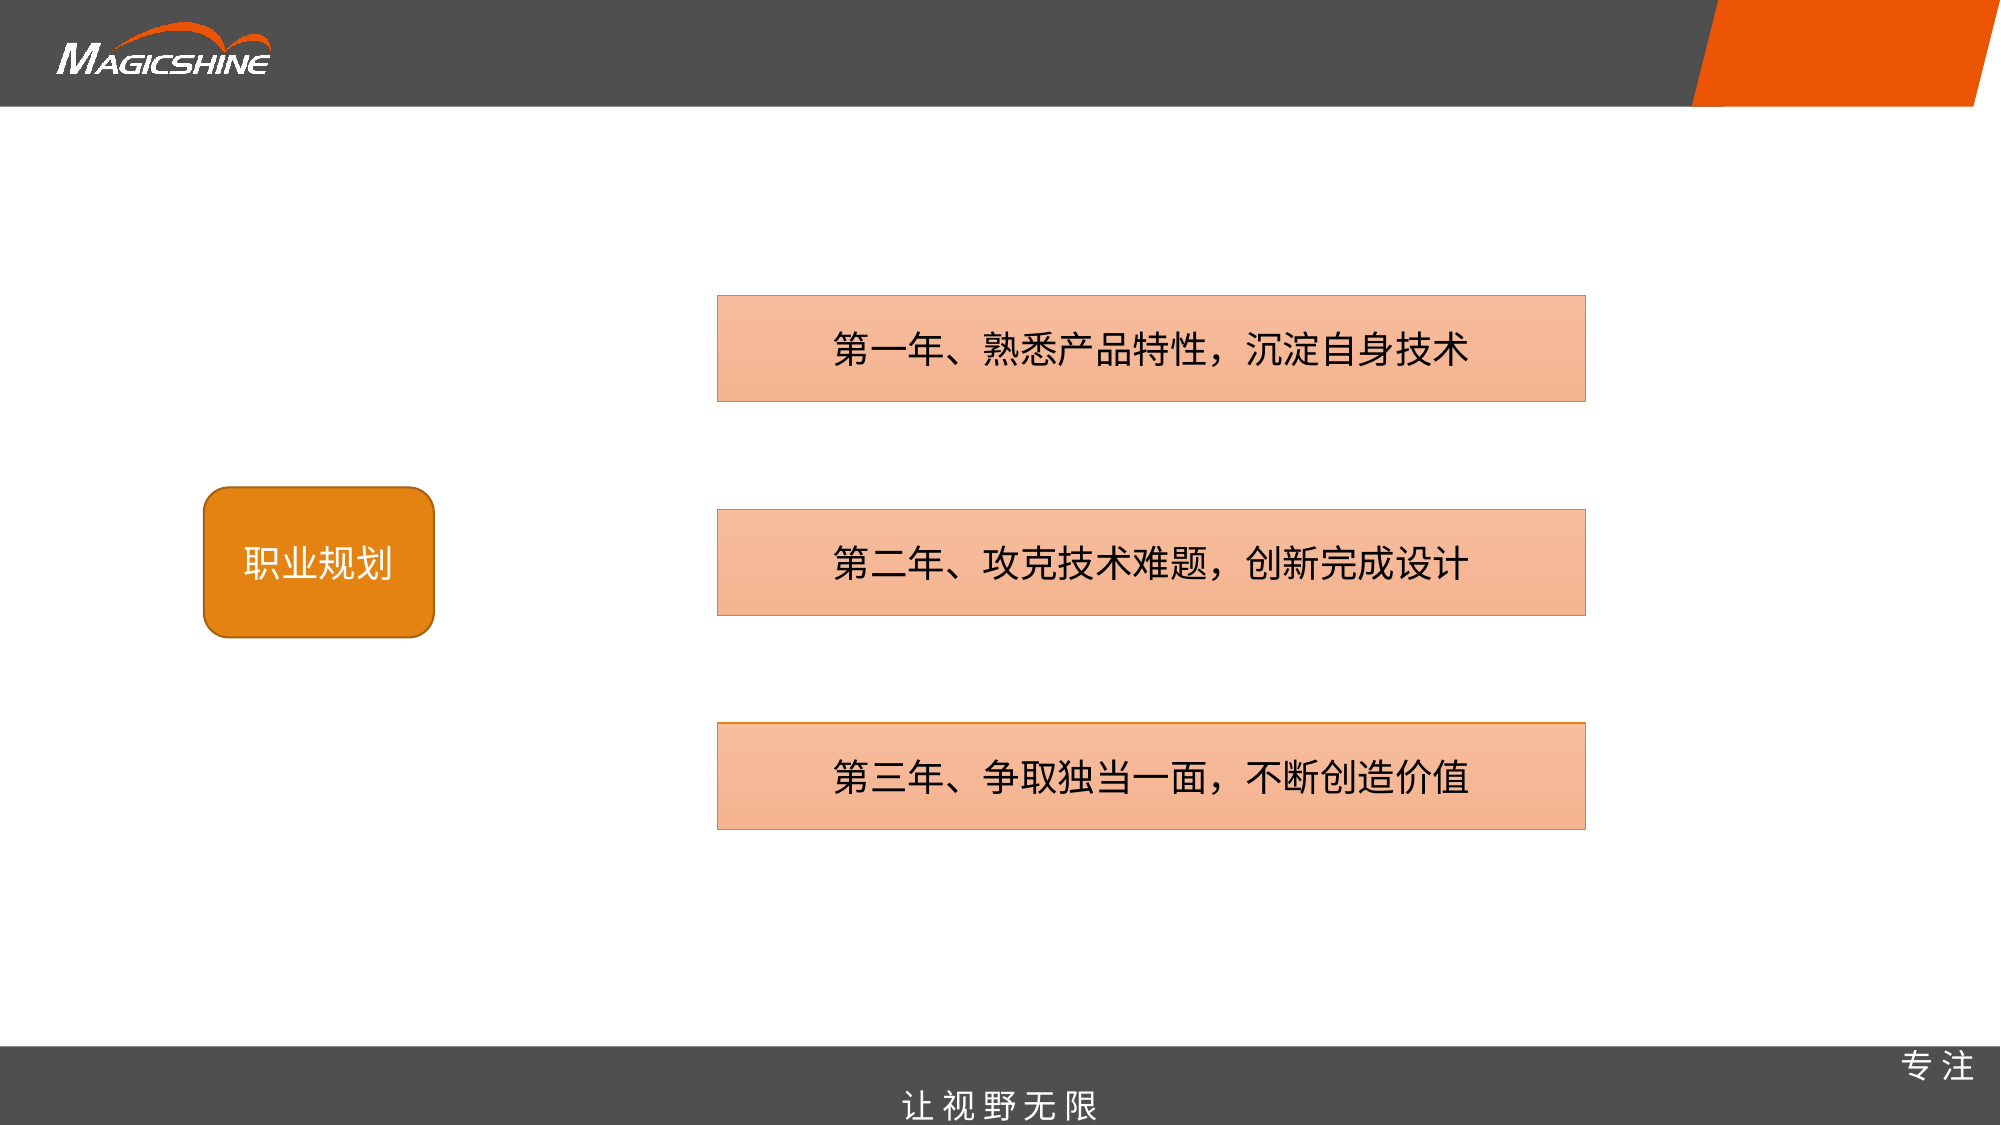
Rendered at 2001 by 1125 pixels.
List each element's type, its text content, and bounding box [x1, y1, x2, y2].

text_box 第一年、熟悉产品特性，沉淀自身技术 [717, 295, 1586, 402]
text_box 第二年、攻克技术难题，创新完成设计 [717, 509, 1586, 616]
text_box 第三年、争取独当一面，不断创造价值 [717, 722, 1586, 830]
picture [56, 22, 271, 74]
text_box 职业规划 [202, 486, 435, 639]
